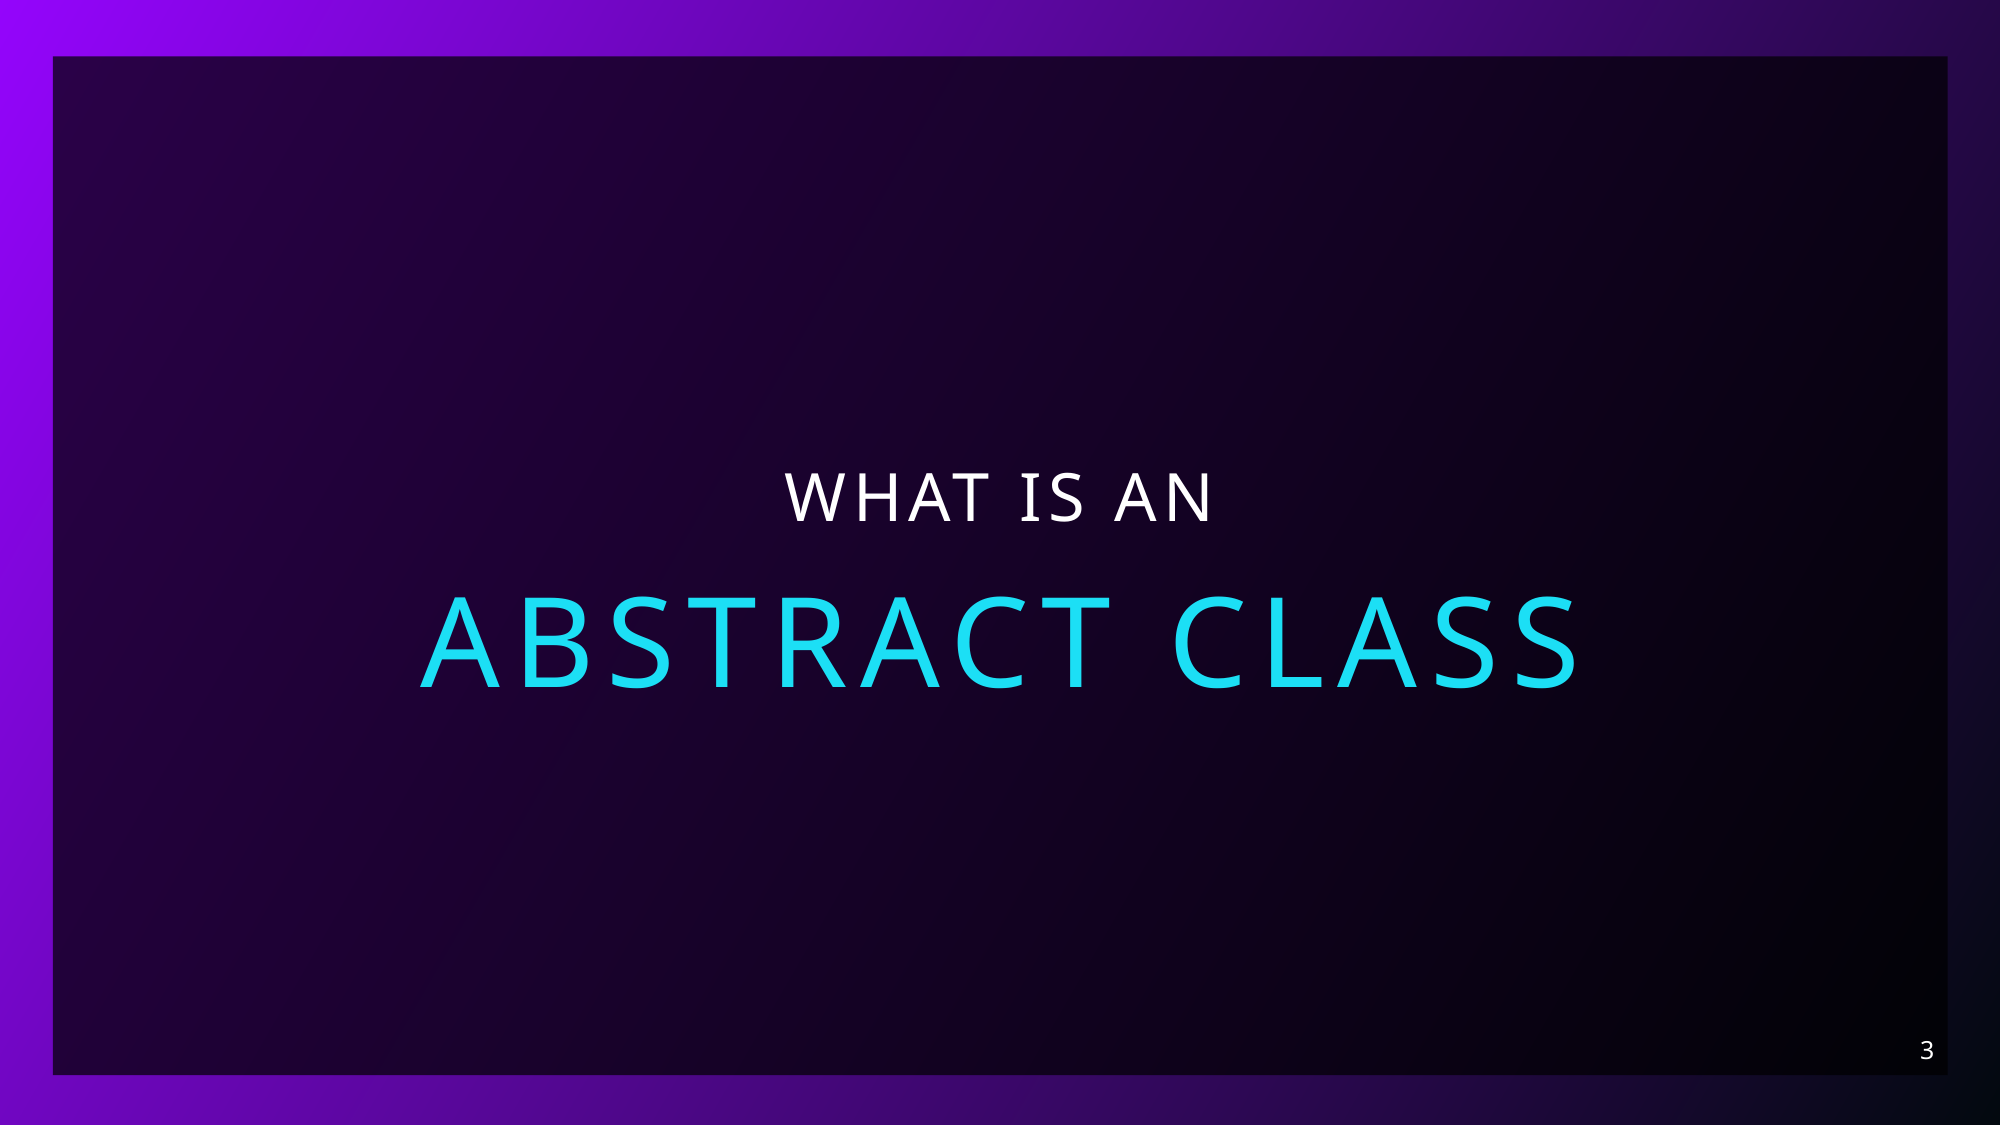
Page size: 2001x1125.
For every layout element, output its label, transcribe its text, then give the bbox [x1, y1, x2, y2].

subtitle Abstract class [52, 571, 1950, 964]
slide_number 3 [1499, 1021, 1950, 1082]
title What is an [52, 95, 1948, 544]
